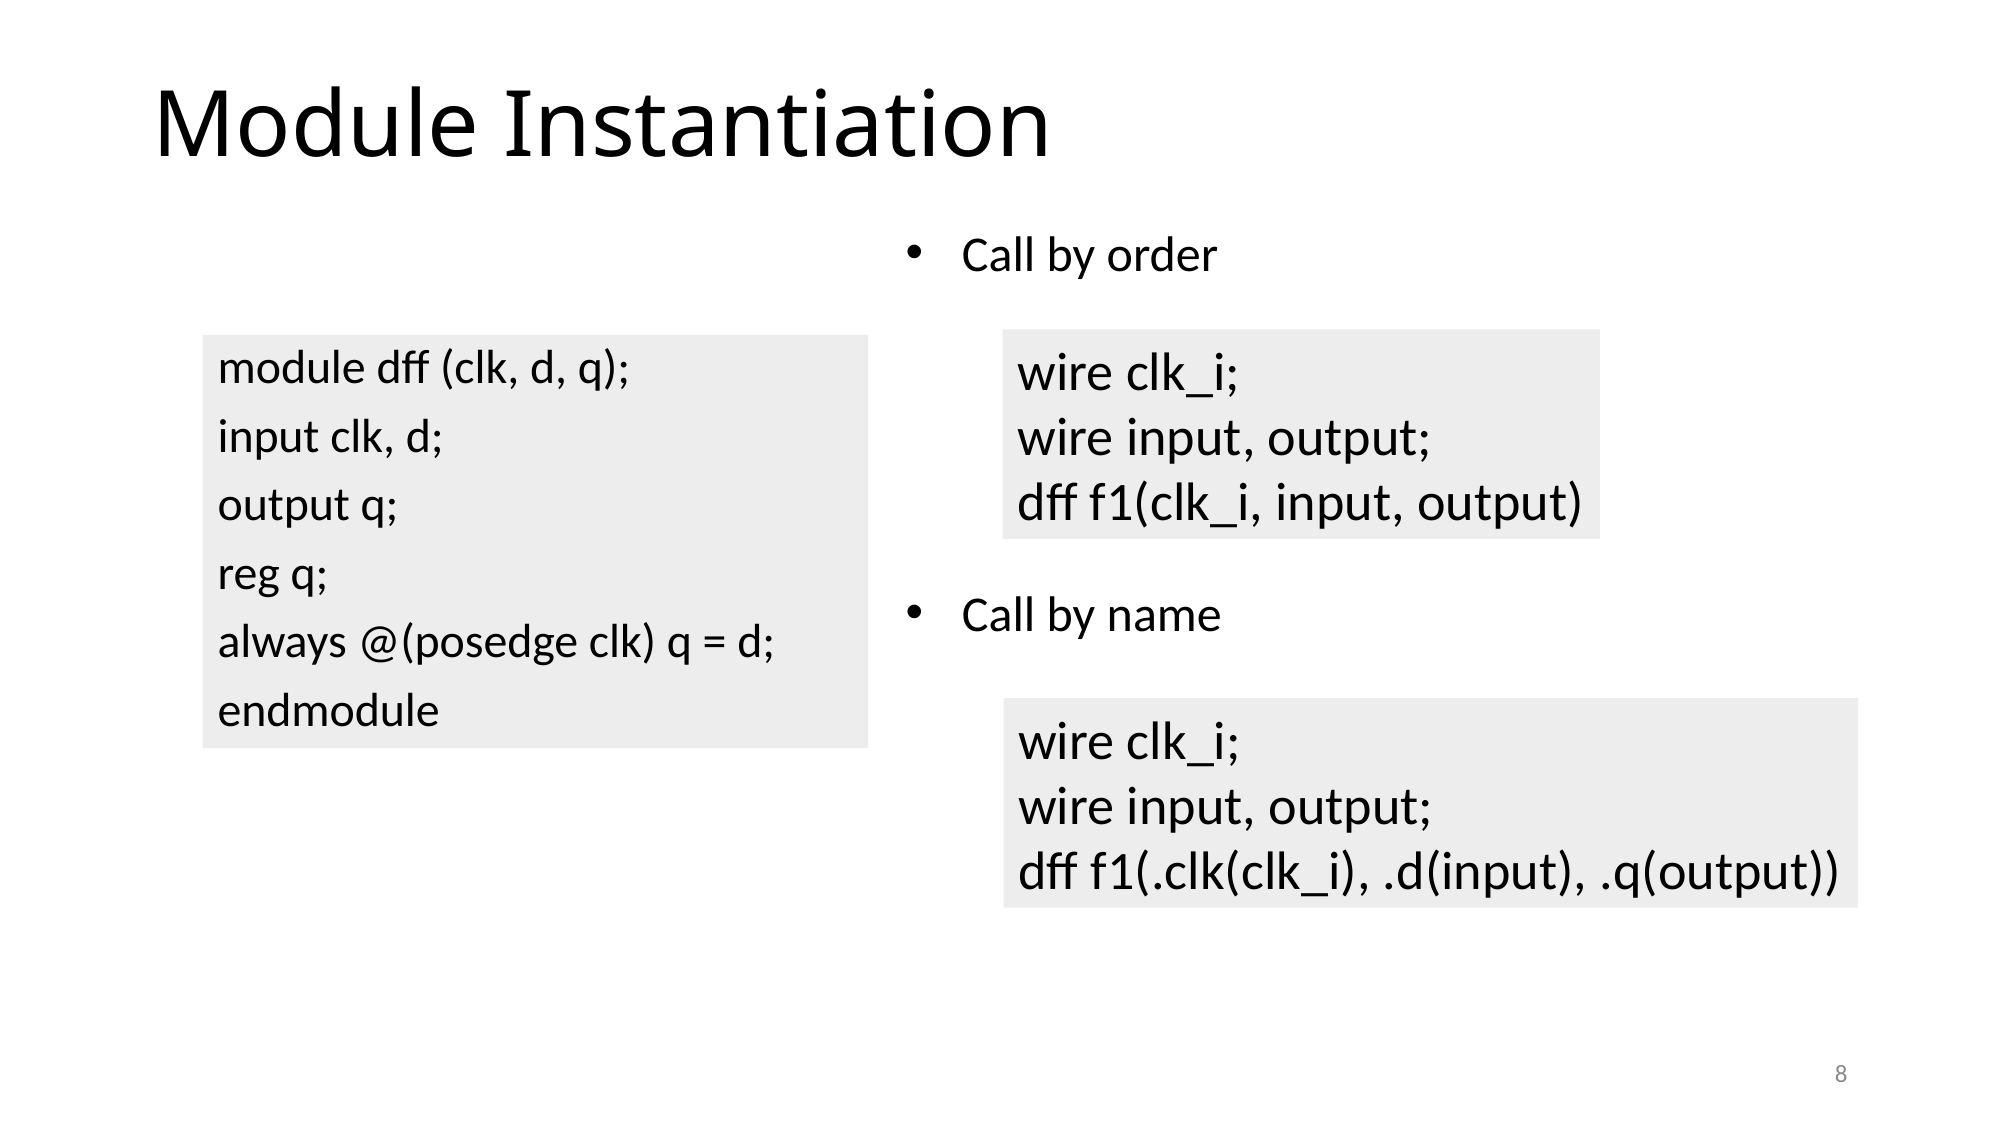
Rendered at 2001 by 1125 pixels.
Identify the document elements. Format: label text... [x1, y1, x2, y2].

text_box wire clk_i; wire input, output; dff f1(.clk(clk_i), .d(input), .q(output)) [1003, 698, 1859, 908]
list module dff (clk, d, q); input clk, d; output q; reg q; always @(posedge clk) q = d; endmodule [202, 334, 869, 749]
title Module Instantiation [137, 59, 1863, 194]
slide_number 8 [1412, 1042, 1863, 1103]
text_box wire clk_i; wire input, output; dff f1(clk_i, input, output) [1002, 329, 1600, 539]
text_box Call by order Call by name [890, 213, 1237, 709]
